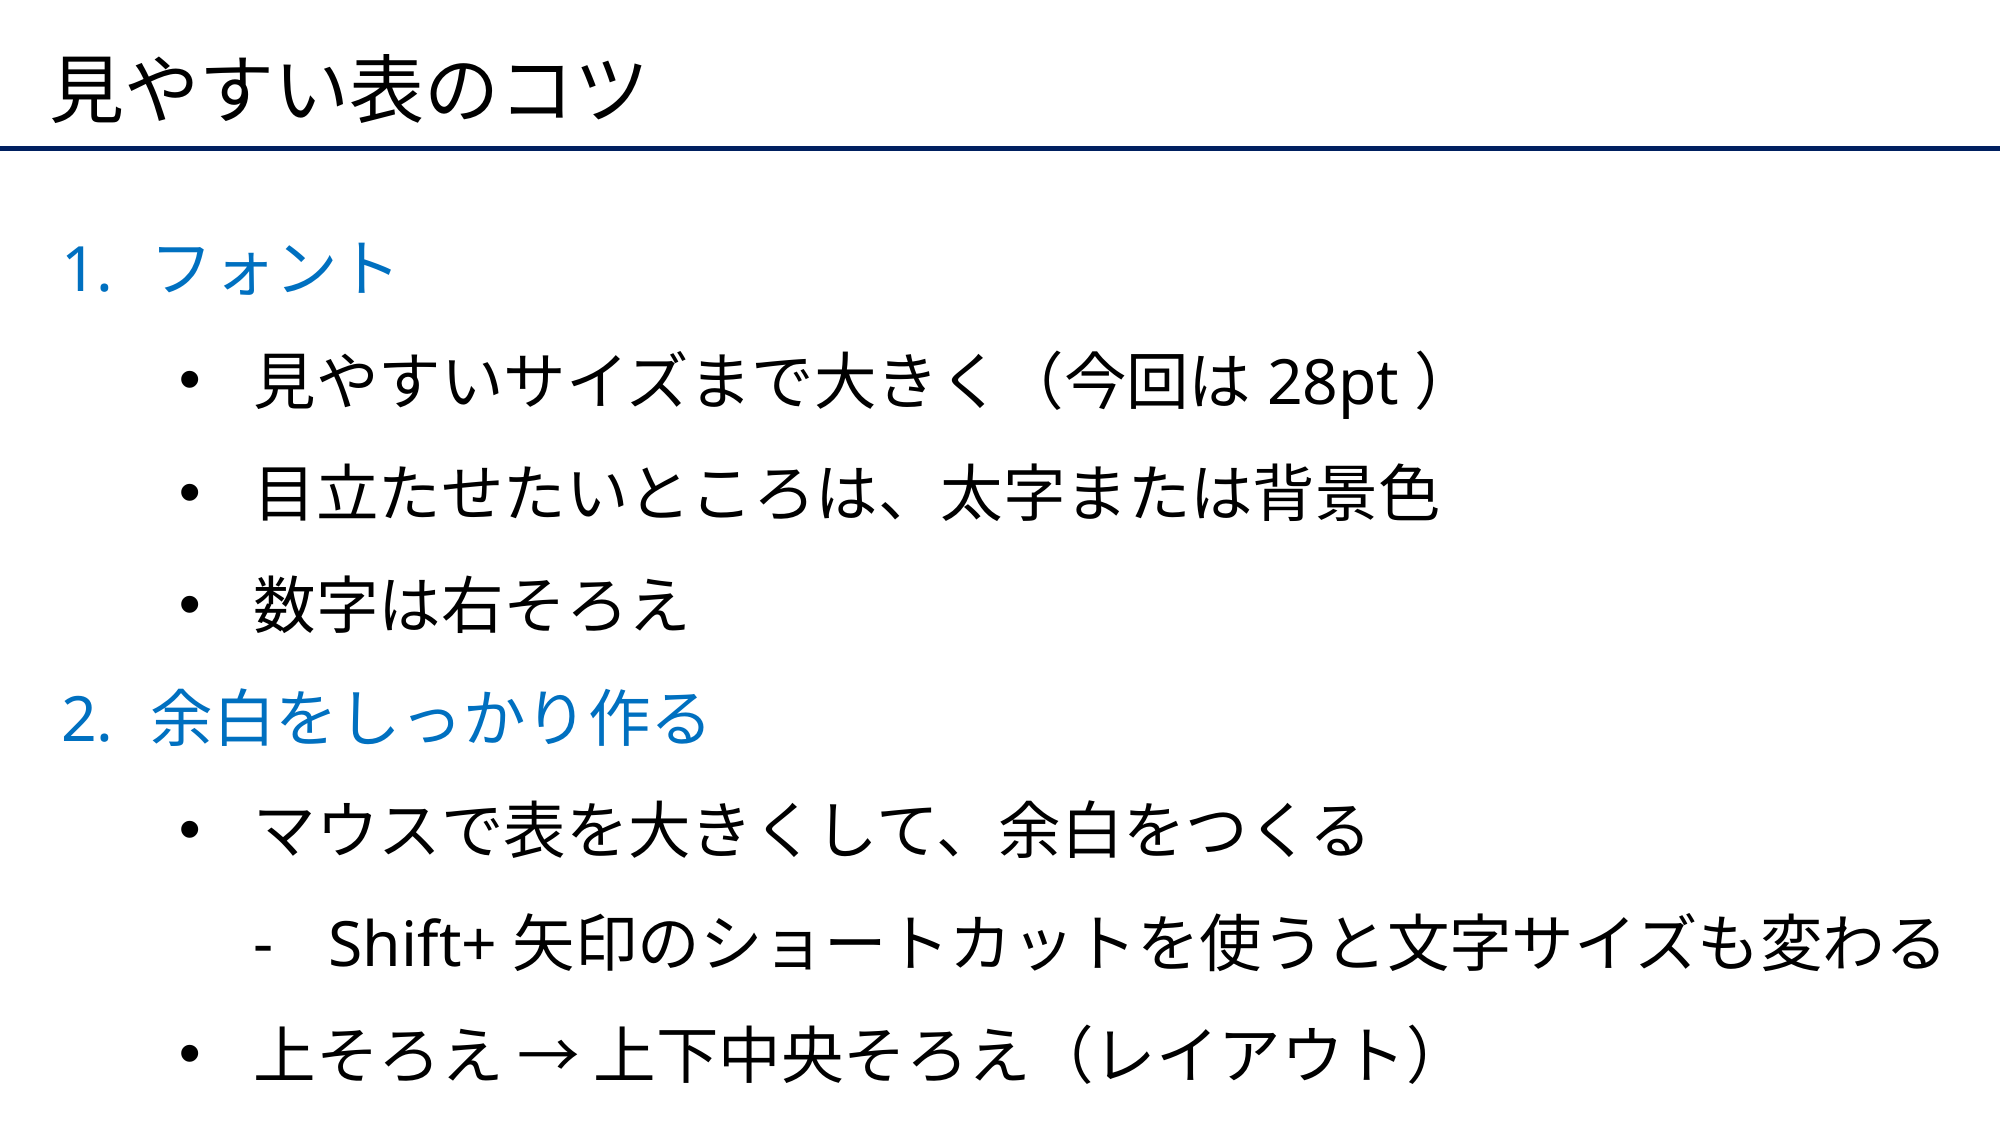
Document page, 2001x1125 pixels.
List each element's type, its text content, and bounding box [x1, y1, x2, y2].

text_box フォント 見やすいサイズまで大きく（今回は28pt） 目立たせたいところは、太字または背景色 数字は右そろえ 余白をしっかり作る マウスで表を大きくして、余白をつくる Shift+矢印のショートカットを使うと文字サイズも変わる 上そろえ → 上下中央そろえ（レイアウト） [46, 184, 1981, 1099]
title 見やすい表のコツ [34, 30, 1925, 157]
